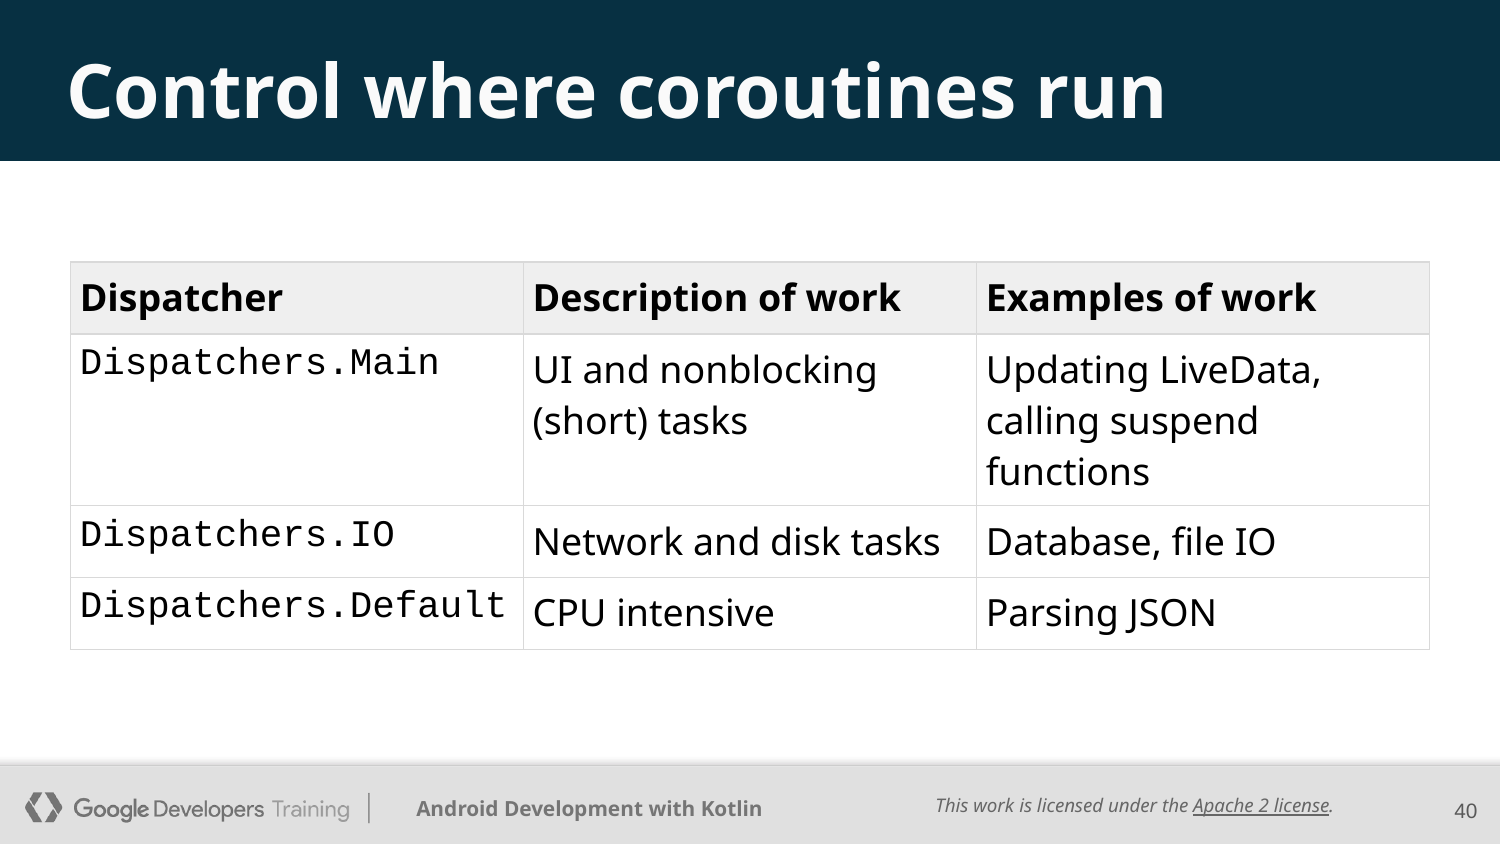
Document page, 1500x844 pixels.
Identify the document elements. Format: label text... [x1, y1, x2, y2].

table_cell CPU intensive [524, 578, 976, 649]
title Control where coroutines run [51, 28, 1449, 122]
table_cell UI and nonblocking (short) tasks [524, 335, 976, 505]
picture [0, 161, 1500, 844]
table_header Description of work [524, 263, 976, 333]
slide_number ‹#› [1402, 777, 1493, 842]
table_cell Network and disk tasks [524, 506, 976, 577]
table_cell Dispatchers.Default [71, 578, 523, 649]
table_cell Dispatchers.IO [71, 506, 523, 577]
table_cell Dispatchers.Main [71, 335, 523, 505]
table_header Examples of work [977, 263, 1429, 333]
table_cell Updating LiveData, calling suspend functions [977, 335, 1429, 505]
table_cell Database, file IO [977, 506, 1429, 577]
table_cell Parsing JSON [977, 578, 1429, 649]
table_header Dispatcher [71, 263, 523, 333]
